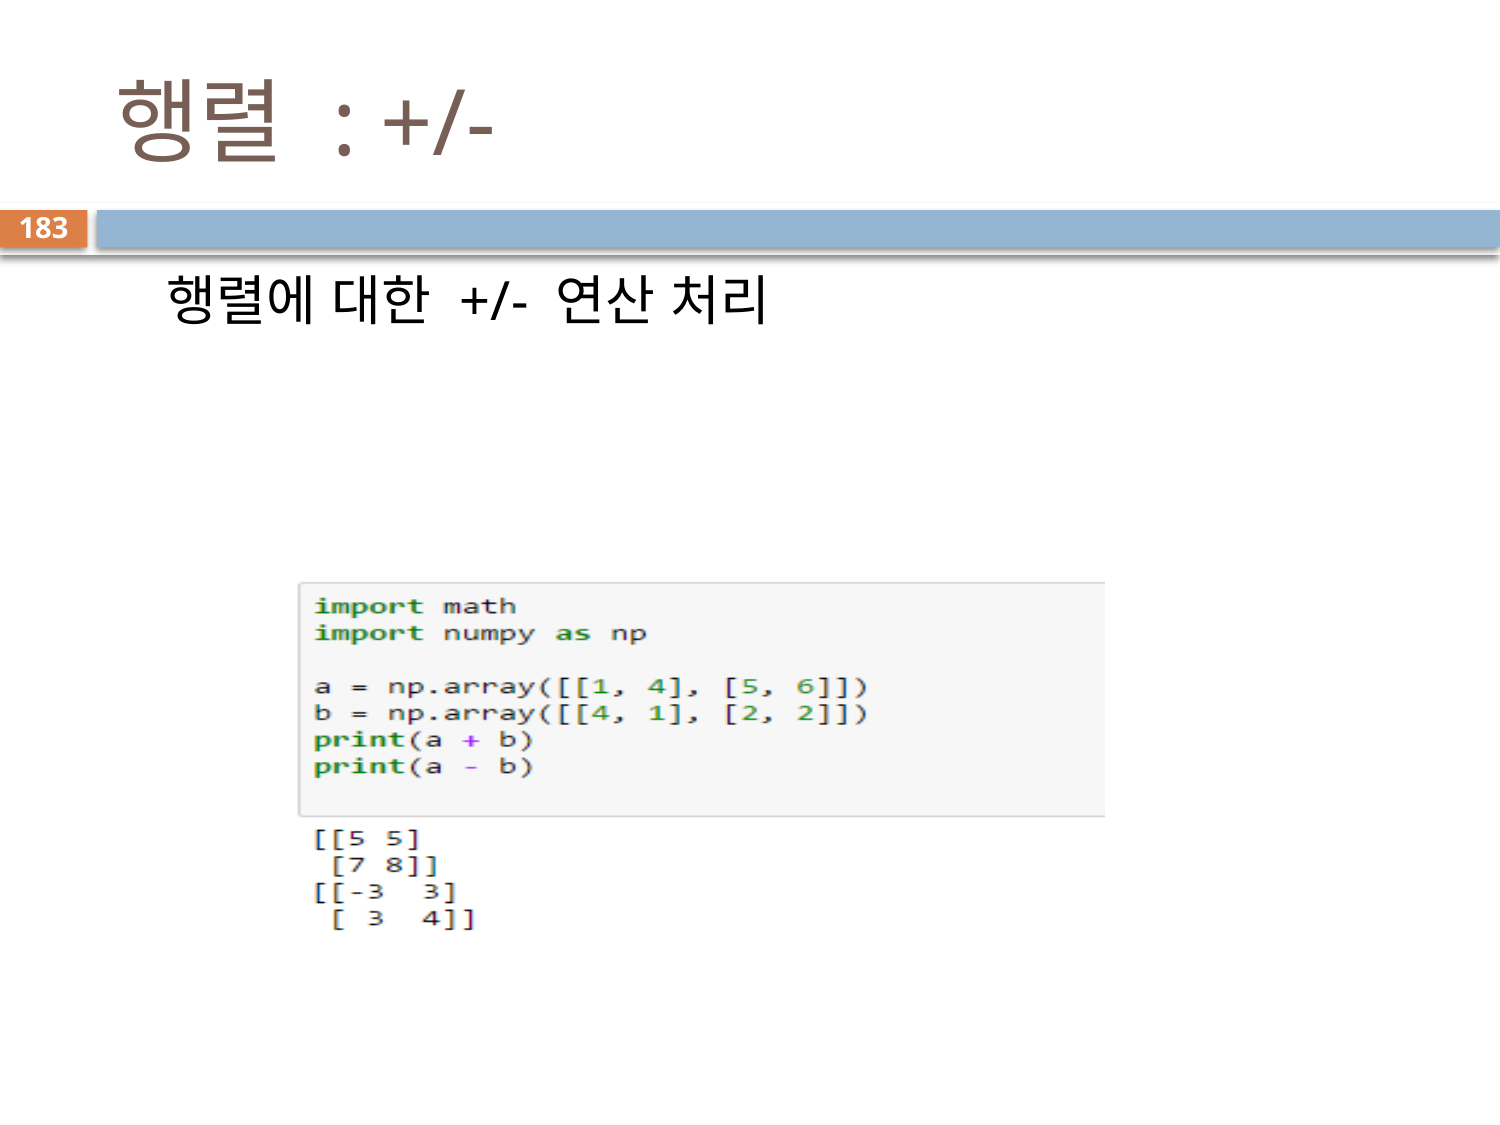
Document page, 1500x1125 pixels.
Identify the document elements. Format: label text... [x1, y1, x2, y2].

picture [288, 562, 1105, 949]
title 행렬 : +/- [100, 37, 1438, 200]
slide_number 183 [0, 208, 88, 249]
list 행렬에 대한 +/- 연산 처리 [76, 259, 1427, 480]
